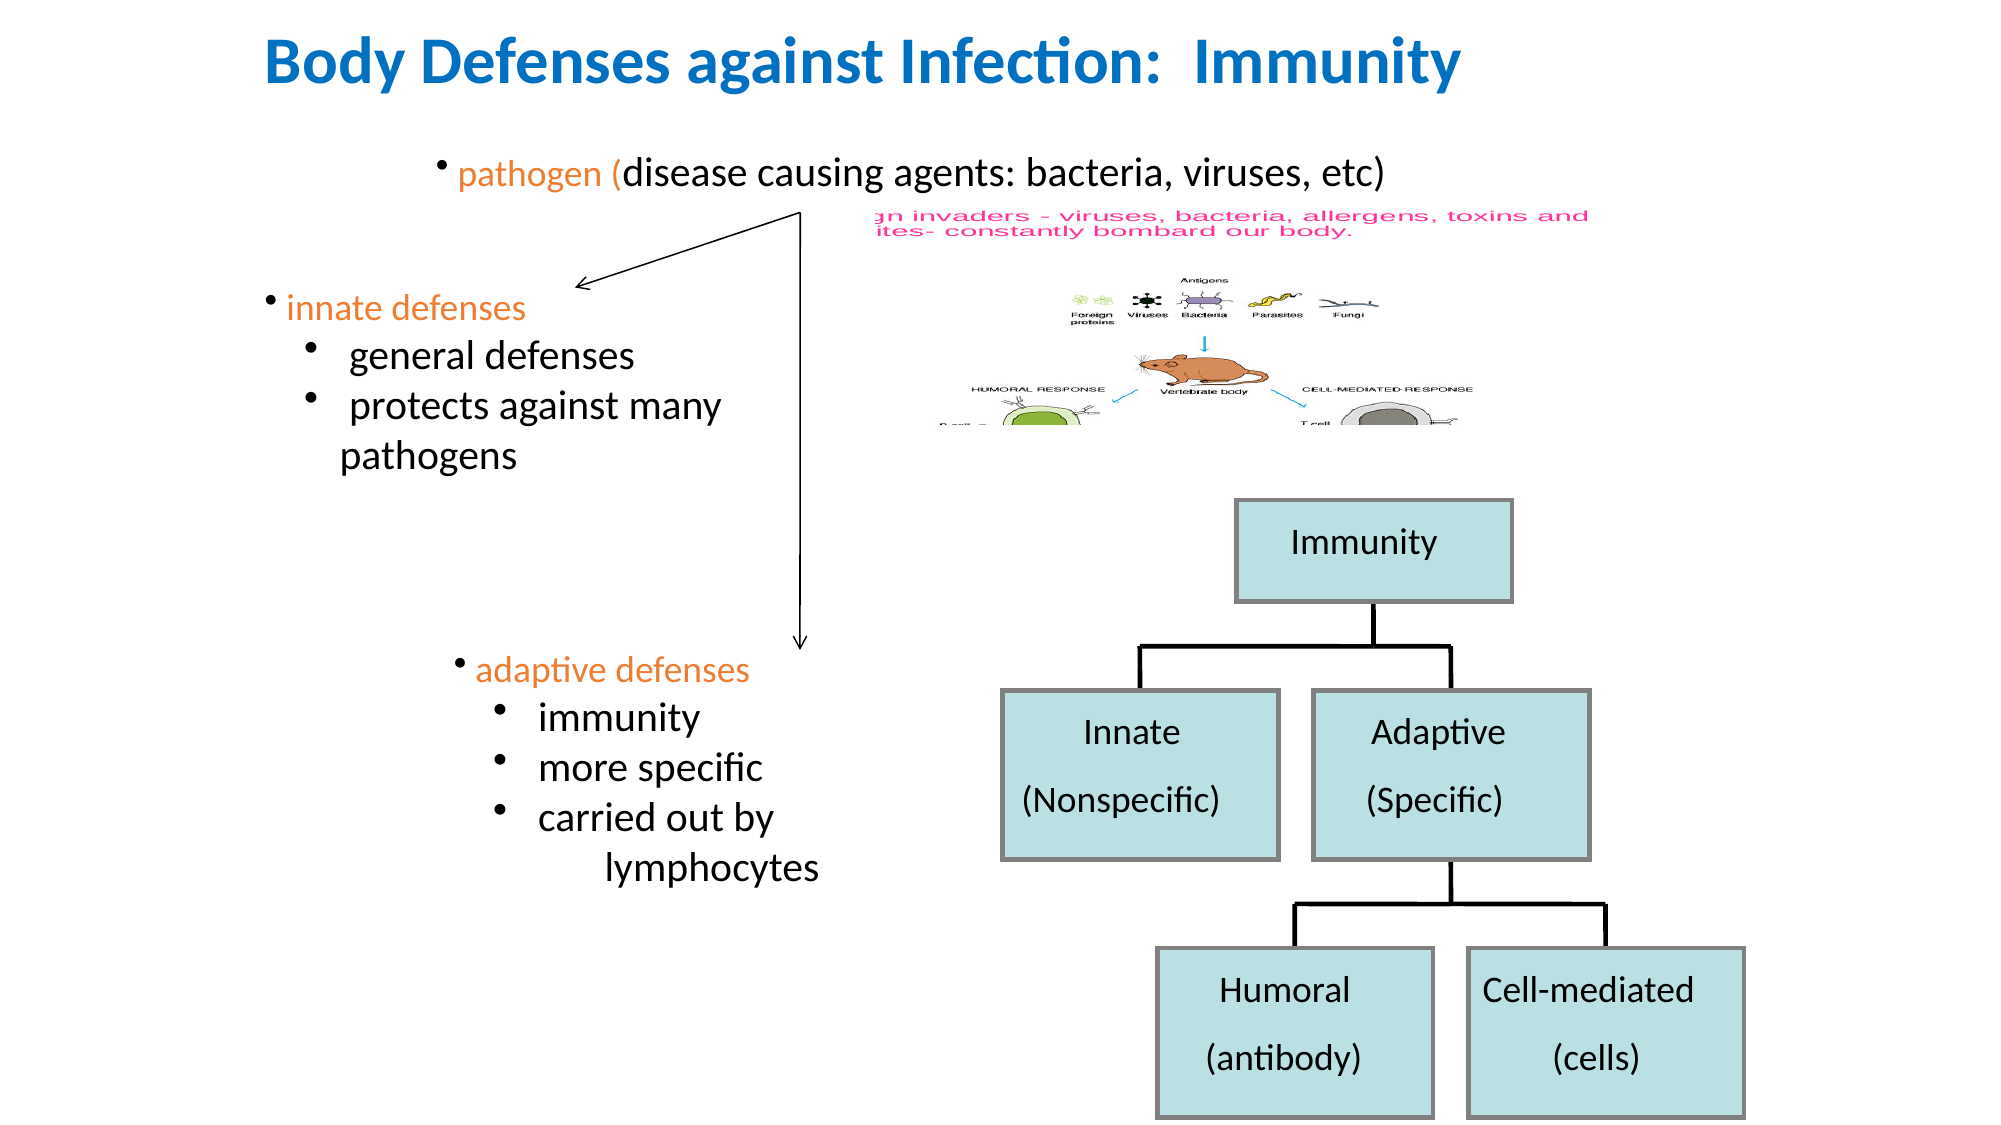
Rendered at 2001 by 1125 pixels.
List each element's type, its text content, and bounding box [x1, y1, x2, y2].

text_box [574, 212, 800, 288]
text_box adaptive defenses immunity more specific carried out by lymphocytes [438, 637, 835, 898]
title Body Defenses against Infection: Immunity [249, 0, 1750, 125]
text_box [996, 324, 1750, 1125]
text_box innate defenses general defenses protects against many pathogens [249, 275, 775, 485]
picture [874, 199, 1688, 425]
text_box pathogen (disease causing agents: bacteria, viruses, etc) [421, 137, 1402, 203]
